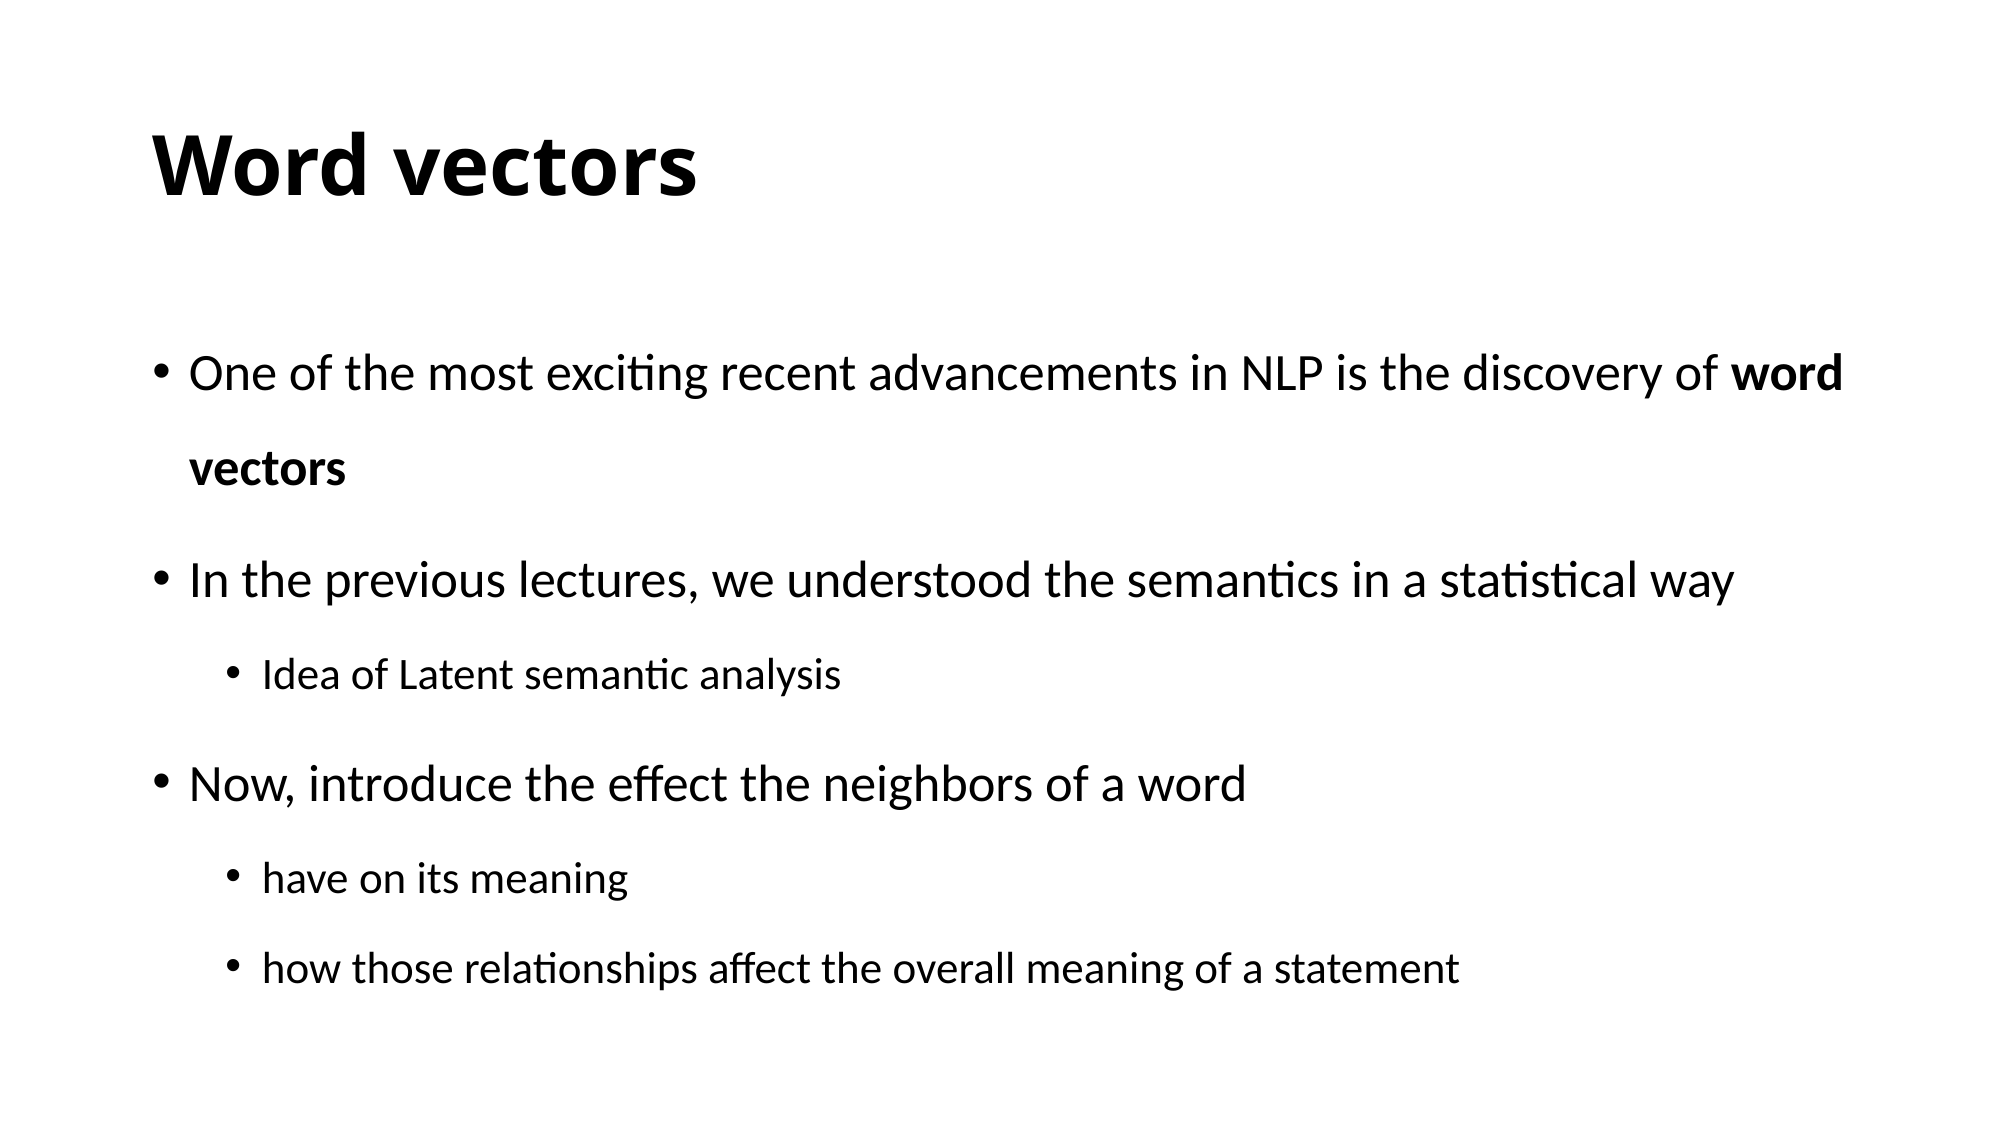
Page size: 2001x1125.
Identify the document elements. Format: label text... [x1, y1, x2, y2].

title Word vectors [137, 59, 1863, 278]
list One of the most exciting recent advancements in NLP is the discovery of word vectors In the previous lectures, we understood the semantics in a statistical way Idea of Latent semantic analysis Now, introduce the effect the neighbors of a word have on its meaning how those relationships affect the overall meaning of a statement [137, 299, 1863, 1014]
